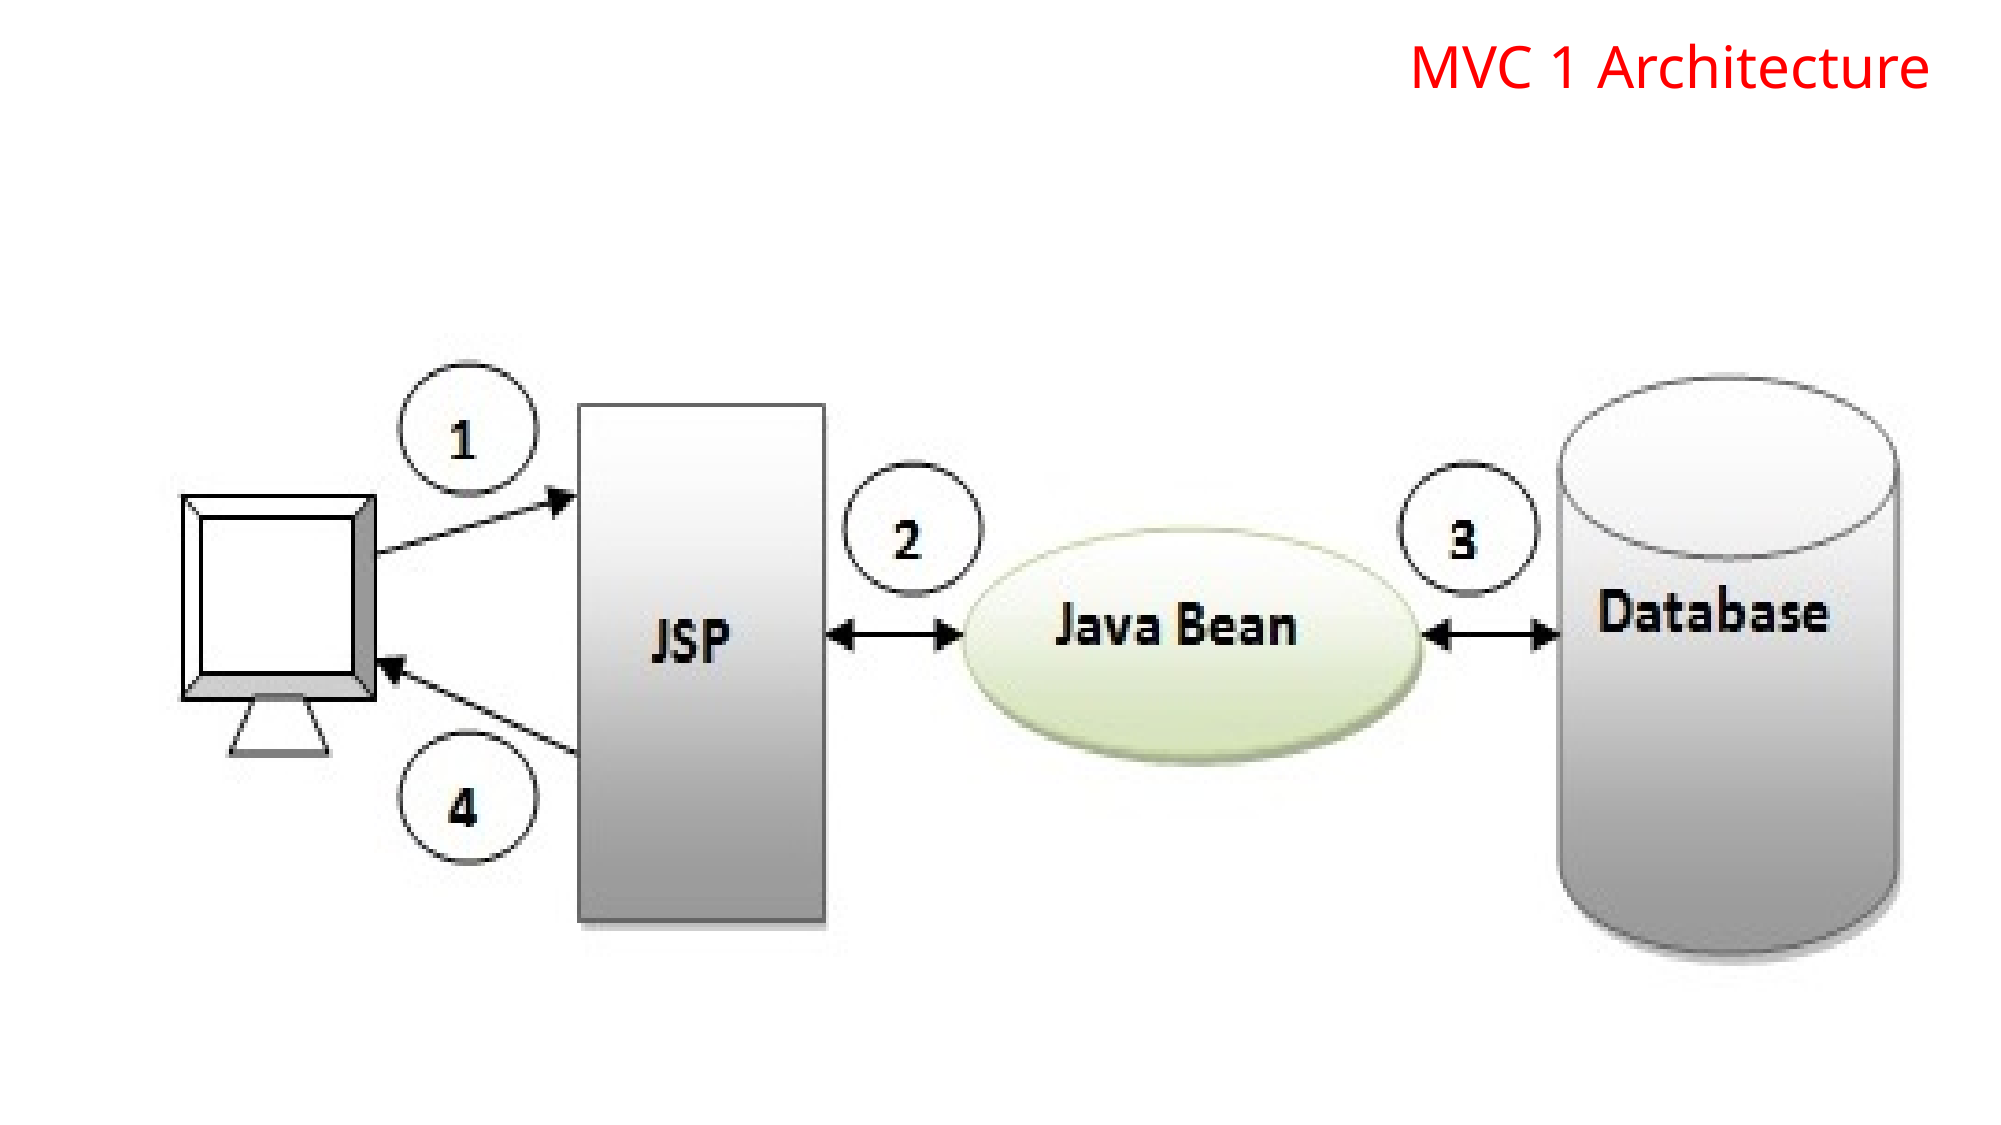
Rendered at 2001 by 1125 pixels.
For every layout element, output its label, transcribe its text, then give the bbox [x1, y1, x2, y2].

text_box MVC 1 Architecture [1394, 26, 1981, 112]
picture [137, 299, 1938, 1014]
